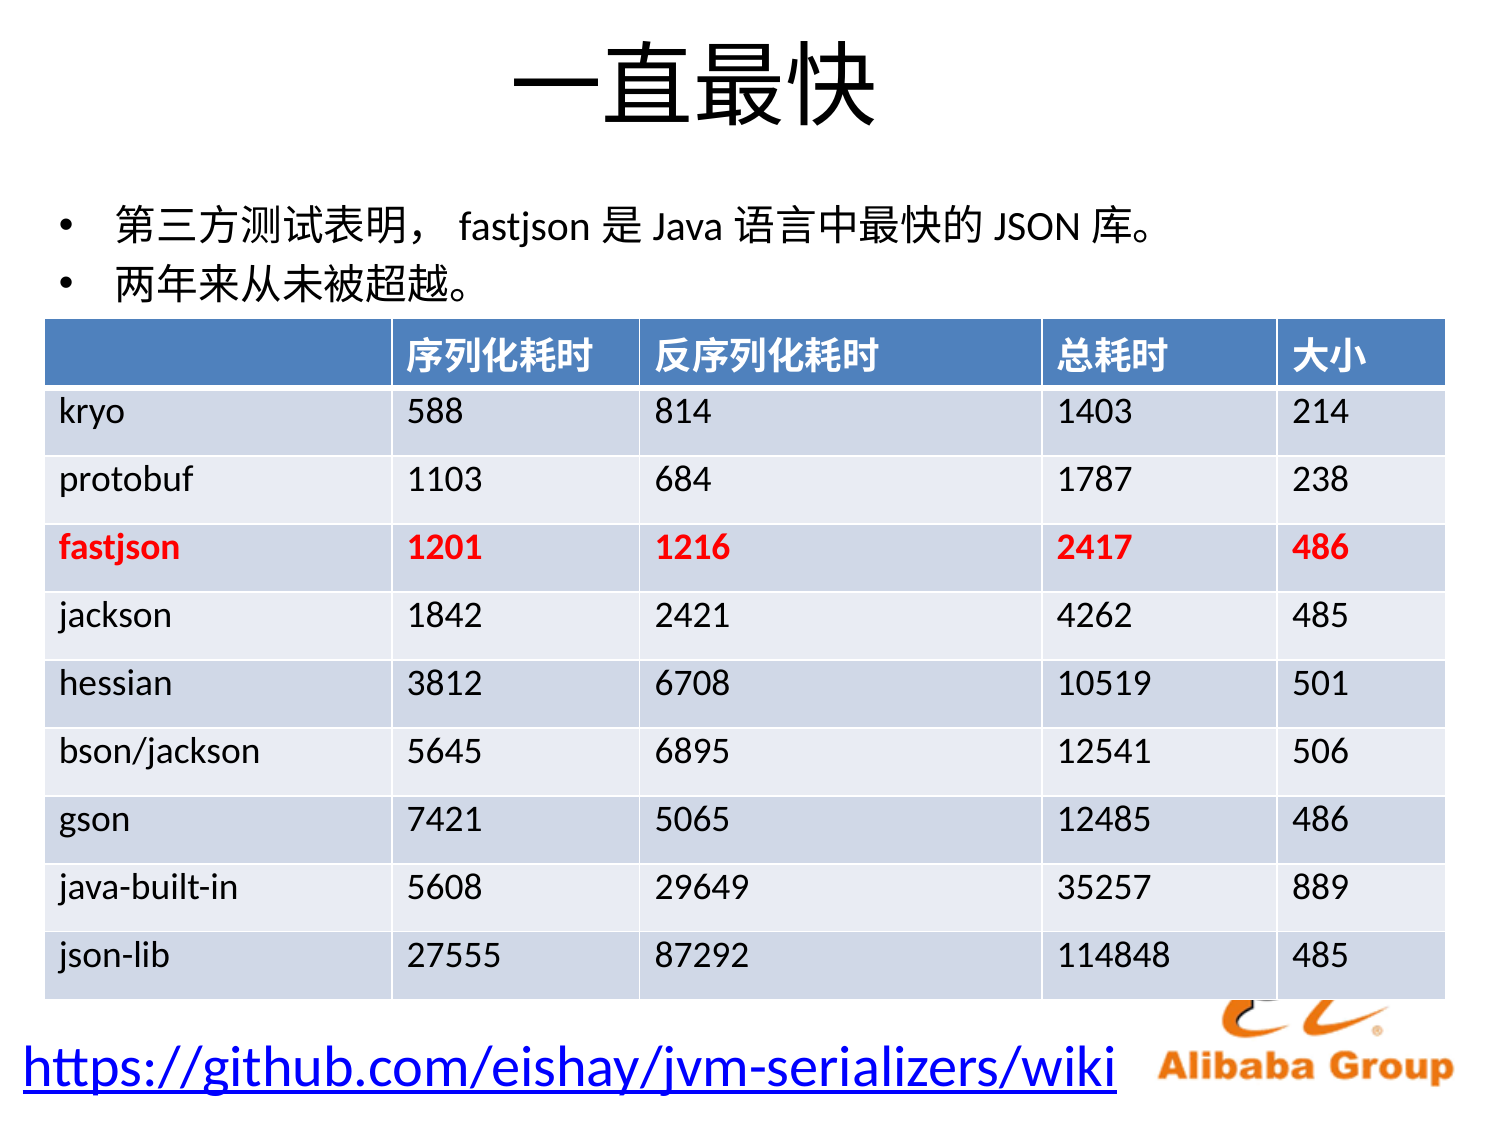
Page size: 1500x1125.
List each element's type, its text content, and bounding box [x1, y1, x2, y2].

table_cell 1842 [393, 593, 639, 659]
table_cell 1201 [393, 525, 639, 591]
table_cell fastjson [45, 525, 391, 591]
title 一直最快 [18, 0, 1369, 176]
table_header 序列化耗时 [393, 319, 639, 385]
table_cell 684 [640, 457, 1041, 523]
table_cell 6708 [640, 661, 1041, 727]
table_cell bson/jackson [45, 729, 391, 795]
table_cell hessian [45, 661, 391, 727]
table_cell 4262 [1043, 593, 1276, 659]
table_cell 1216 [640, 525, 1041, 591]
table_cell 214 [1278, 391, 1445, 455]
picture [1139, 951, 1464, 1090]
list 第三方测试表明，fastjson是Java语言中最快的JSON库。 两年来从未被超越。 [43, 191, 1394, 318]
table_cell 1403 [1043, 391, 1276, 455]
table_cell 5608 [393, 865, 639, 931]
table_cell 12541 [1043, 729, 1276, 795]
table_cell 2421 [640, 593, 1041, 659]
table_cell 114848 [1043, 932, 1276, 999]
table_cell protobuf [45, 457, 391, 523]
text_box https://github.com/eishay/jvm-serializers/wiki [7, 1020, 1132, 1106]
table_cell jackson [45, 593, 391, 659]
table_cell 5645 [393, 729, 639, 795]
table_cell 29649 [640, 865, 1041, 931]
table_cell 5065 [640, 797, 1041, 863]
table_cell 238 [1278, 457, 1445, 523]
table_cell 485 [1278, 932, 1445, 950]
table_header [45, 319, 391, 385]
table_cell 485 [1278, 593, 1445, 659]
table_cell 2417 [1043, 525, 1276, 591]
table_cell json-lib [45, 932, 391, 999]
table_cell 501 [1278, 661, 1445, 727]
table_header 大小 [1278, 319, 1445, 385]
table_cell 506 [1278, 729, 1445, 795]
table_cell 1787 [1043, 457, 1276, 523]
table_cell 7421 [393, 797, 639, 863]
table_cell 486 [1278, 525, 1445, 591]
table_cell 12485 [1043, 797, 1276, 863]
table_cell 3812 [393, 661, 639, 727]
table_cell 27555 [393, 932, 639, 999]
table_cell gson [45, 797, 391, 863]
table_cell 10519 [1043, 661, 1276, 727]
table_cell 486 [1278, 797, 1445, 863]
table_cell 588 [393, 391, 639, 455]
table_cell 87292 [640, 932, 1041, 999]
table_cell 814 [640, 391, 1041, 455]
table_cell 889 [1278, 865, 1445, 931]
table_cell 1103 [393, 457, 639, 523]
table_cell 35257 [1043, 865, 1276, 931]
table_header 总耗时 [1043, 319, 1276, 385]
table_cell kryo [45, 391, 391, 455]
table_cell java-built-in [45, 865, 391, 931]
table_header 反序列化耗时 [640, 319, 1041, 385]
table_cell 6895 [640, 729, 1041, 795]
